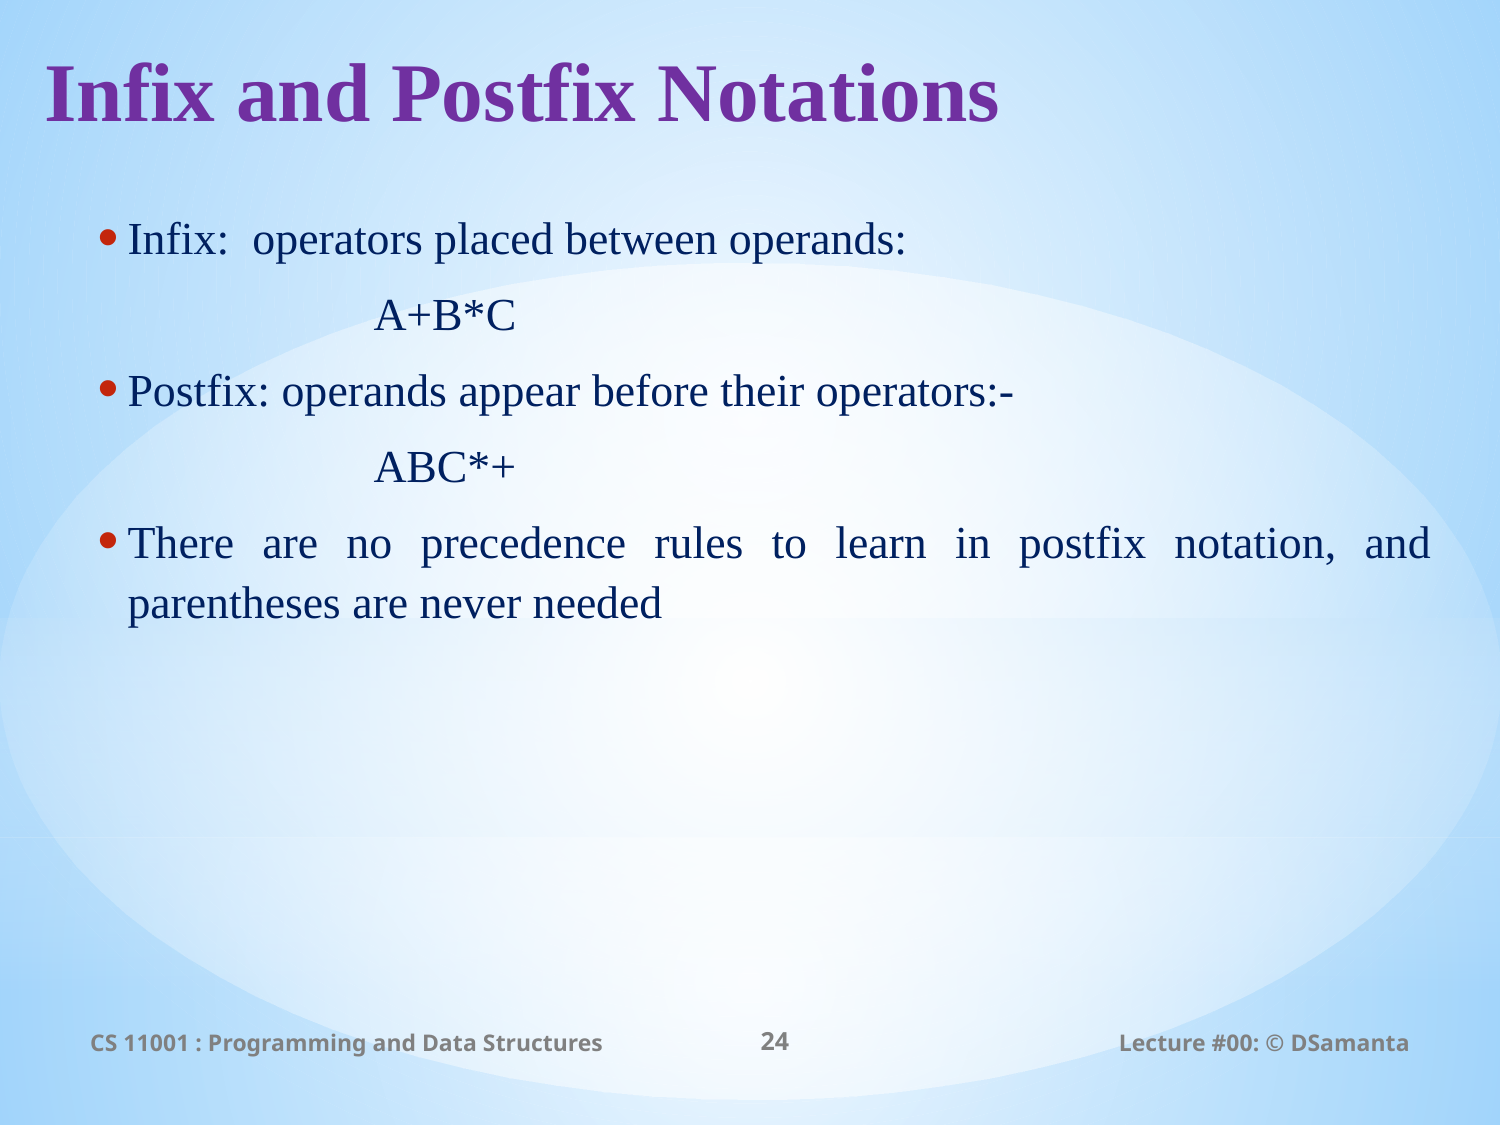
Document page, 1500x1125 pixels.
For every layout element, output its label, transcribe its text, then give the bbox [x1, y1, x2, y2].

title Infix and Postfix Notations [29, 30, 1459, 219]
list Infix: operators placed between operands: A+B*C Postfix: operands appear before their operators:- ABC*+ There are no precedence rules to learn in postfix notation, and parentheses are never needed [75, 196, 1447, 976]
slide_number Lecture #00: © DSamanta [1012, 1012, 1425, 1073]
footer CS 11001 : Programming and Data Structures [75, 1012, 624, 1073]
slide_number 24 [624, 1012, 925, 1073]
